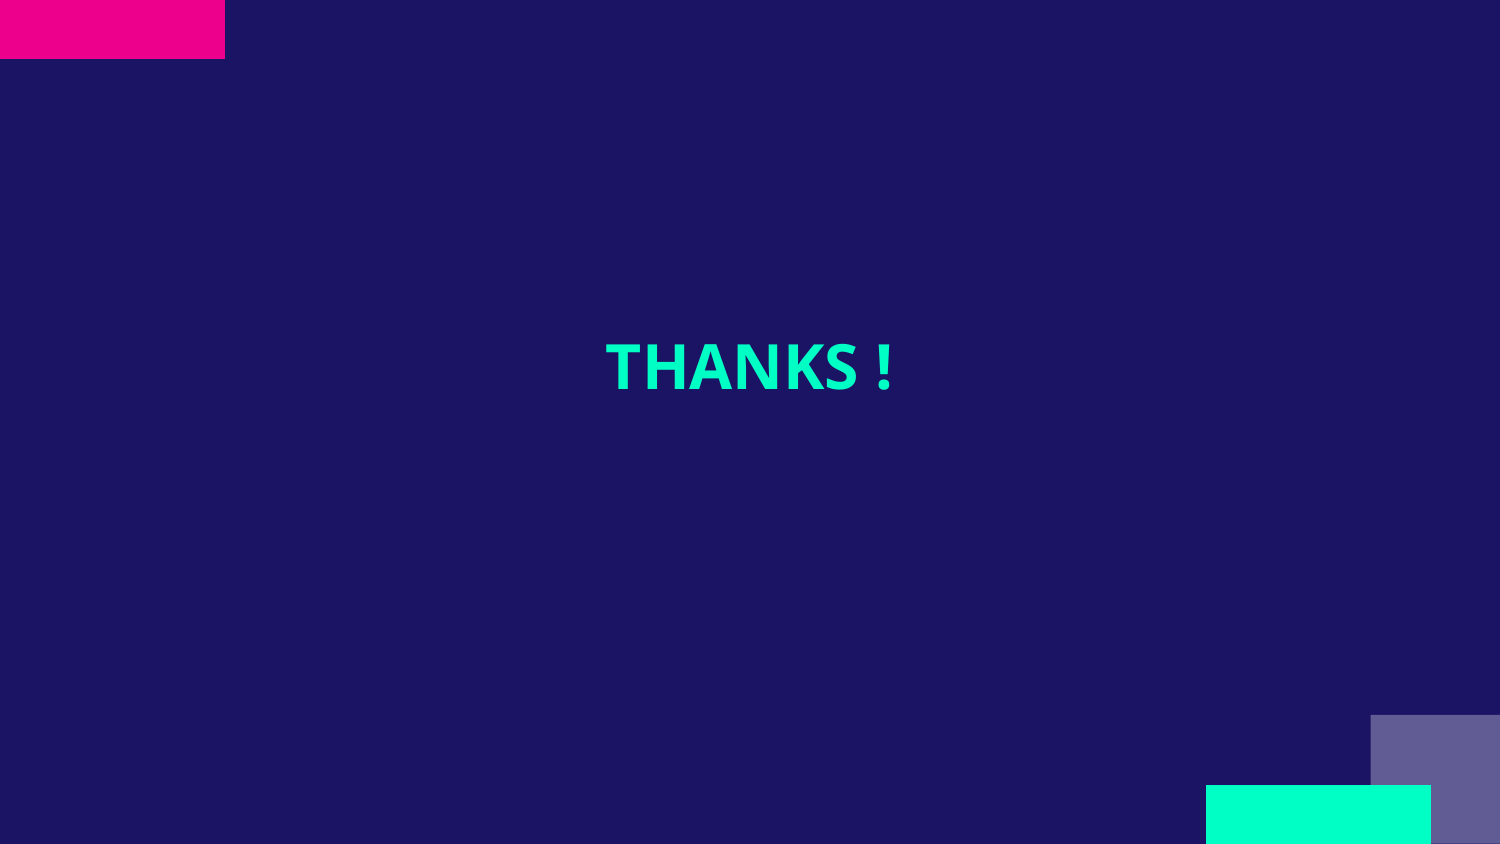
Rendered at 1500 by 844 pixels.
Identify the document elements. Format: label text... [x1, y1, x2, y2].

title THANKS ! [209, 312, 1291, 422]
